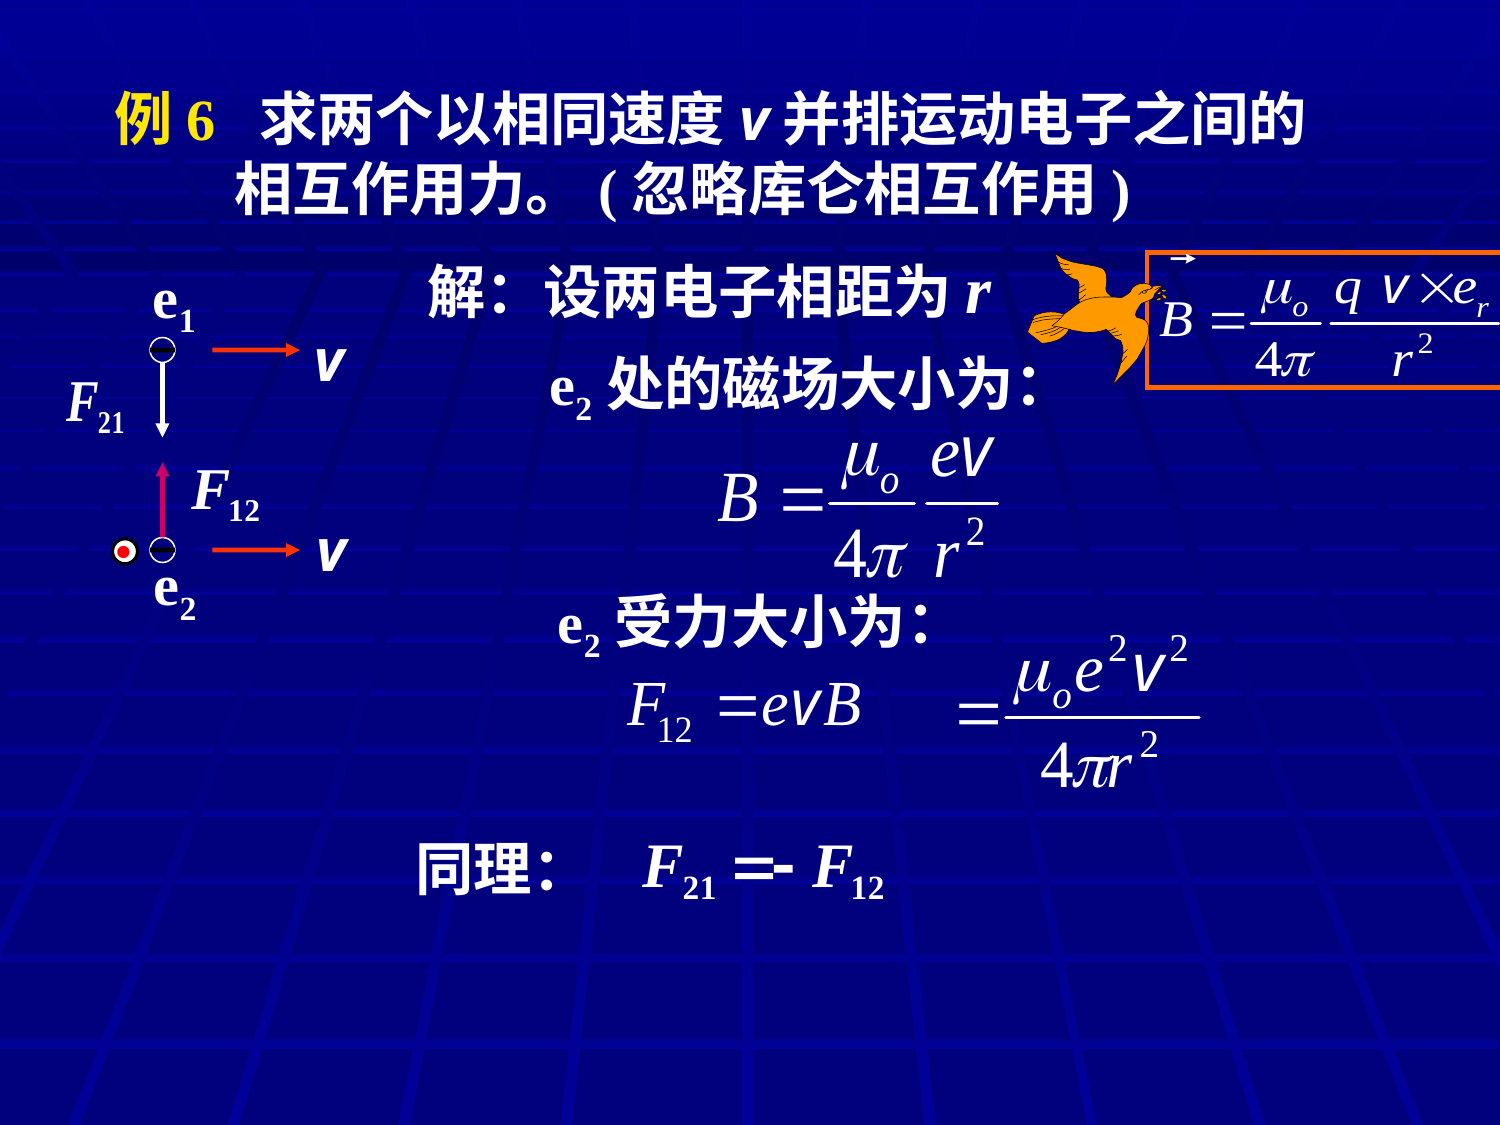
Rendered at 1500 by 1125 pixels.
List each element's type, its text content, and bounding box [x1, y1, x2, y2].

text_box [637, 832, 888, 904]
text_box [99, 474, 149, 581]
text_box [149, 337, 175, 563]
text_box e1 [138, 252, 211, 347]
text_box e2 [139, 539, 212, 635]
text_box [705, 407, 1007, 590]
text_box 同理： [401, 825, 606, 910]
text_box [941, 616, 1208, 799]
text_box e2处的磁场大小为： [534, 339, 1112, 435]
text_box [615, 661, 870, 755]
text_box e2受力大小为： [543, 577, 1174, 672]
text_box 例6 求两个以相同速度v并排运动电子之间的 相互作用力。(忽略库仑相互作用) [99, 74, 1450, 230]
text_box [1026, 252, 1500, 386]
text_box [212, 315, 363, 591]
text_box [187, 458, 263, 525]
text_box 解：设两电子相距为r [412, 239, 1275, 335]
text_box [62, 371, 125, 438]
